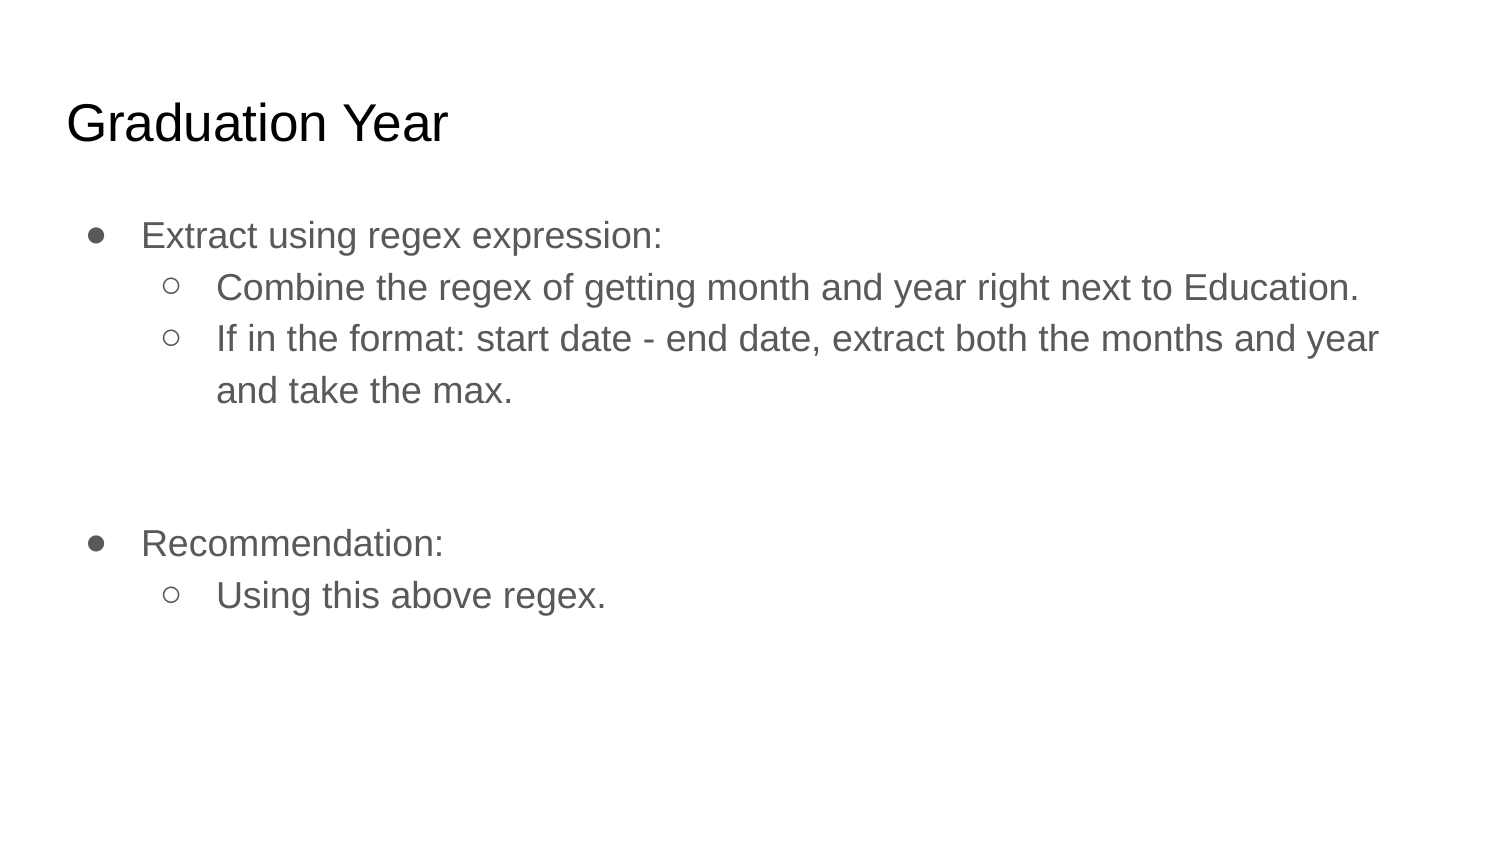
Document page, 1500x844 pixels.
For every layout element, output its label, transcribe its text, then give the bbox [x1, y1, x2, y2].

title Graduation Year [51, 72, 1449, 167]
list Extract using regex expression: Combine the regex of getting month and year right next to Education. If in the format: start date - end date, extract both the months and year and take the max. Recommendation: Using this above regex. [51, 189, 1449, 750]
